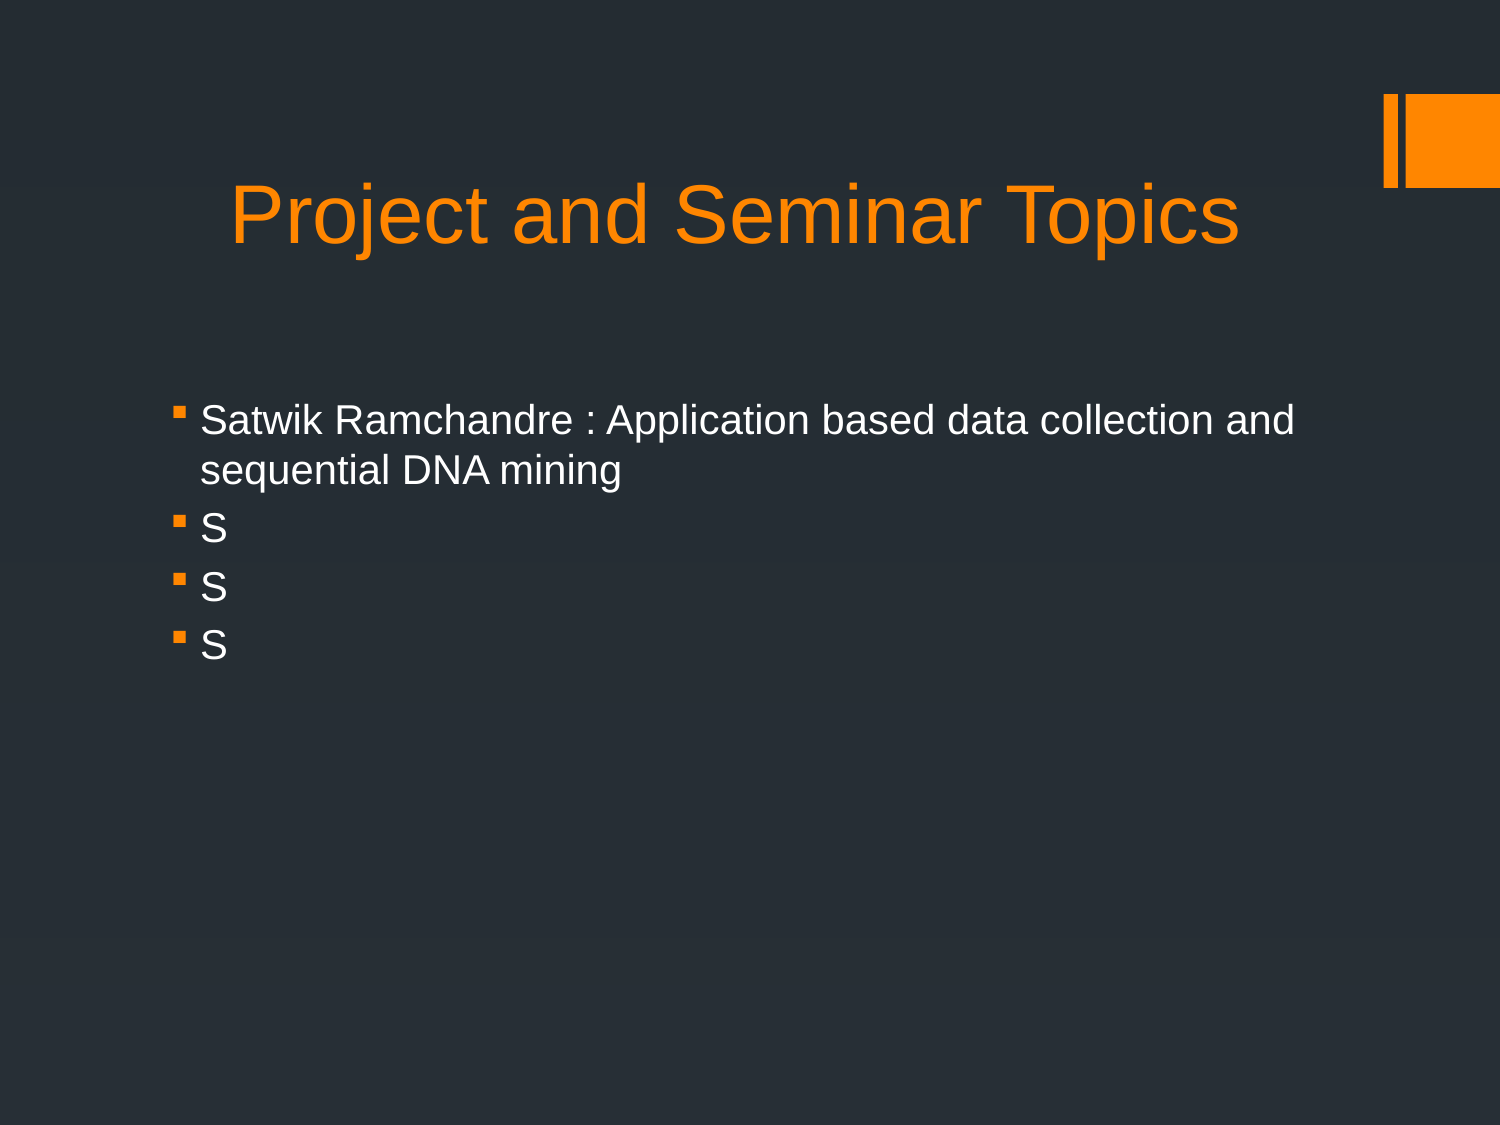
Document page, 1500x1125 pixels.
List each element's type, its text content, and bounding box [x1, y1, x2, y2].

list Satwik Ramchandre : Application based data collection and sequential DNA mining S S S [147, 385, 1348, 966]
title Project and Seminar Topics [135, 78, 1336, 268]
